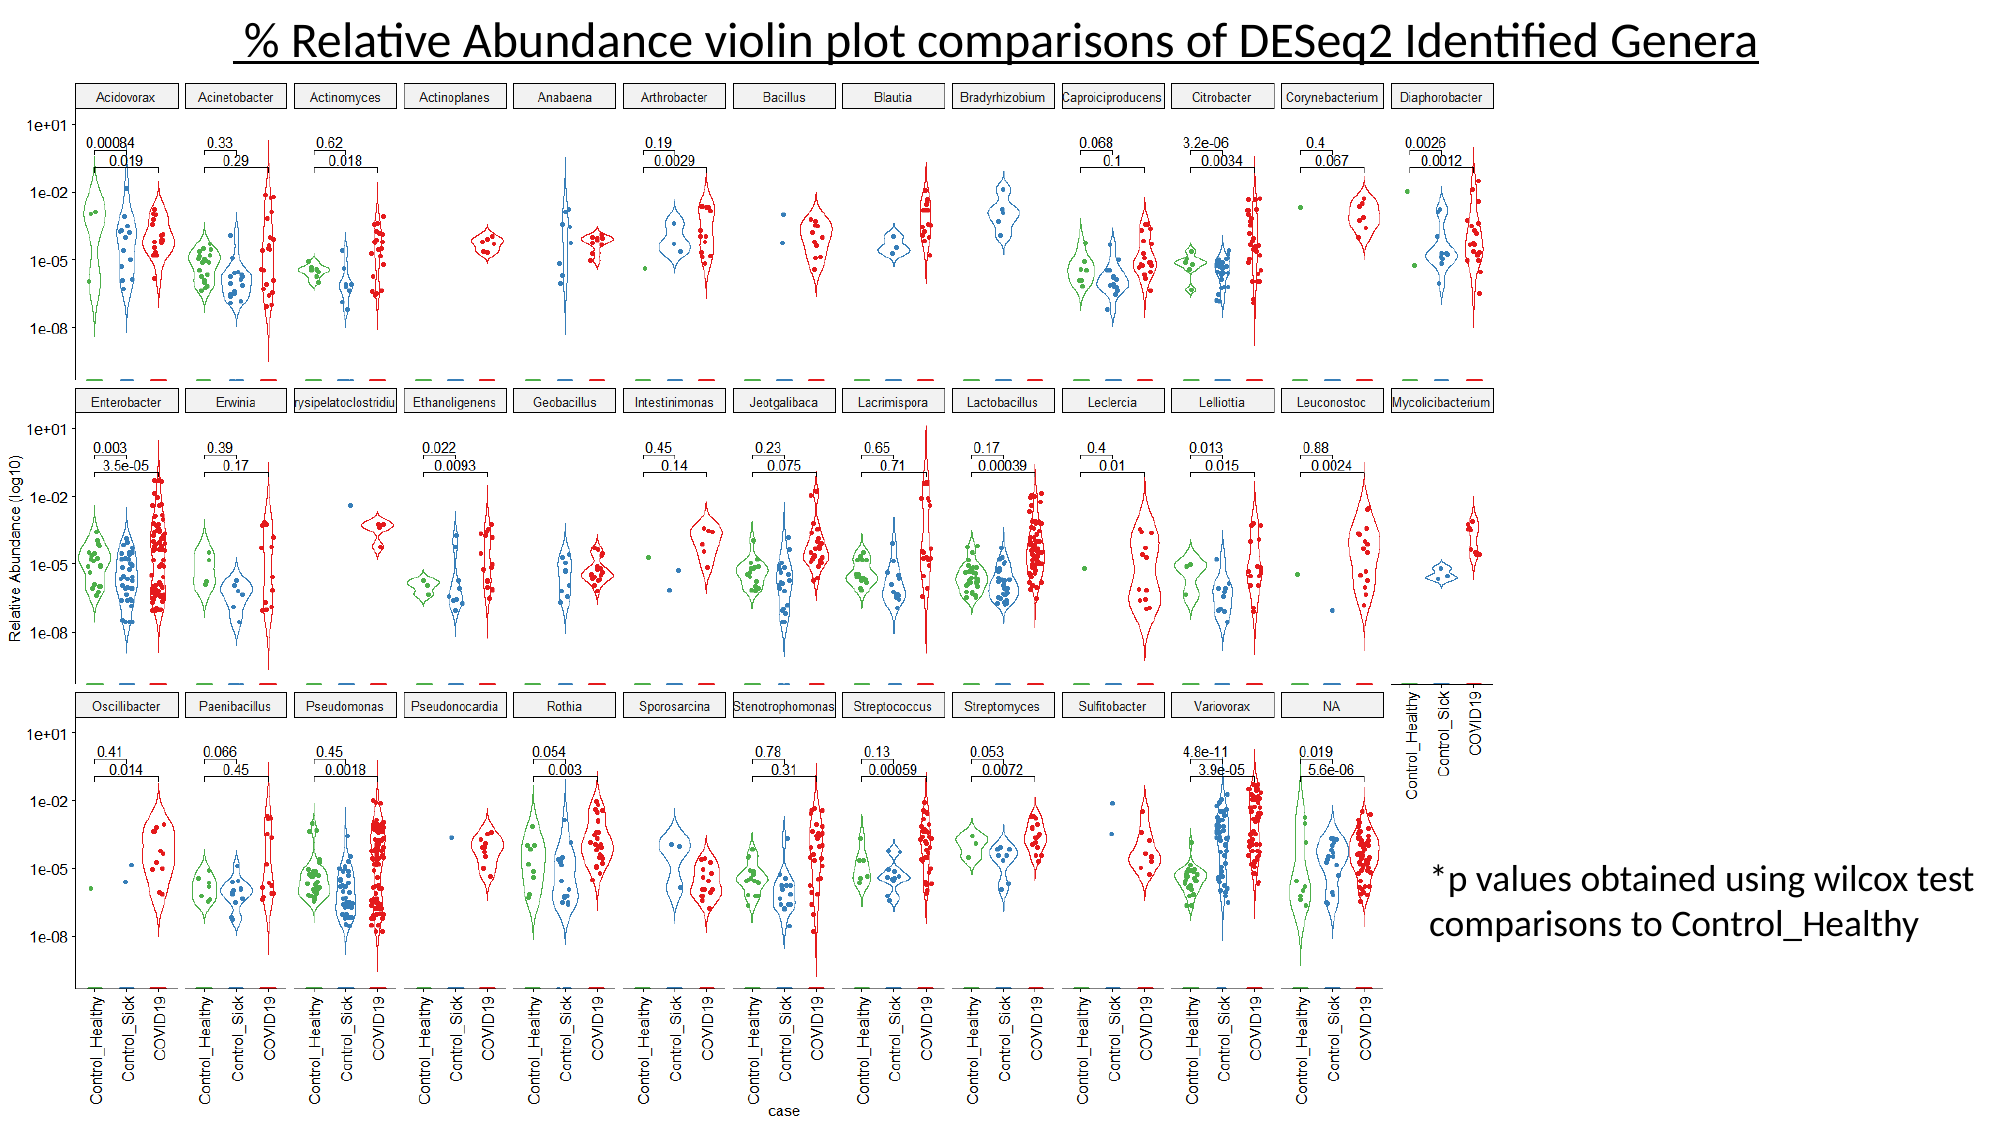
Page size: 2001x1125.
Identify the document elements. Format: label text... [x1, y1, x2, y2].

text_box % Relative Abundance violin plot comparisons of DESeq2 Identified Genera [0, 0, 2000, 75]
text_box *p values obtained using wilcox test comparisons to Control_Healthy [1500, 846, 2000, 952]
picture [0, 60, 1500, 1125]
